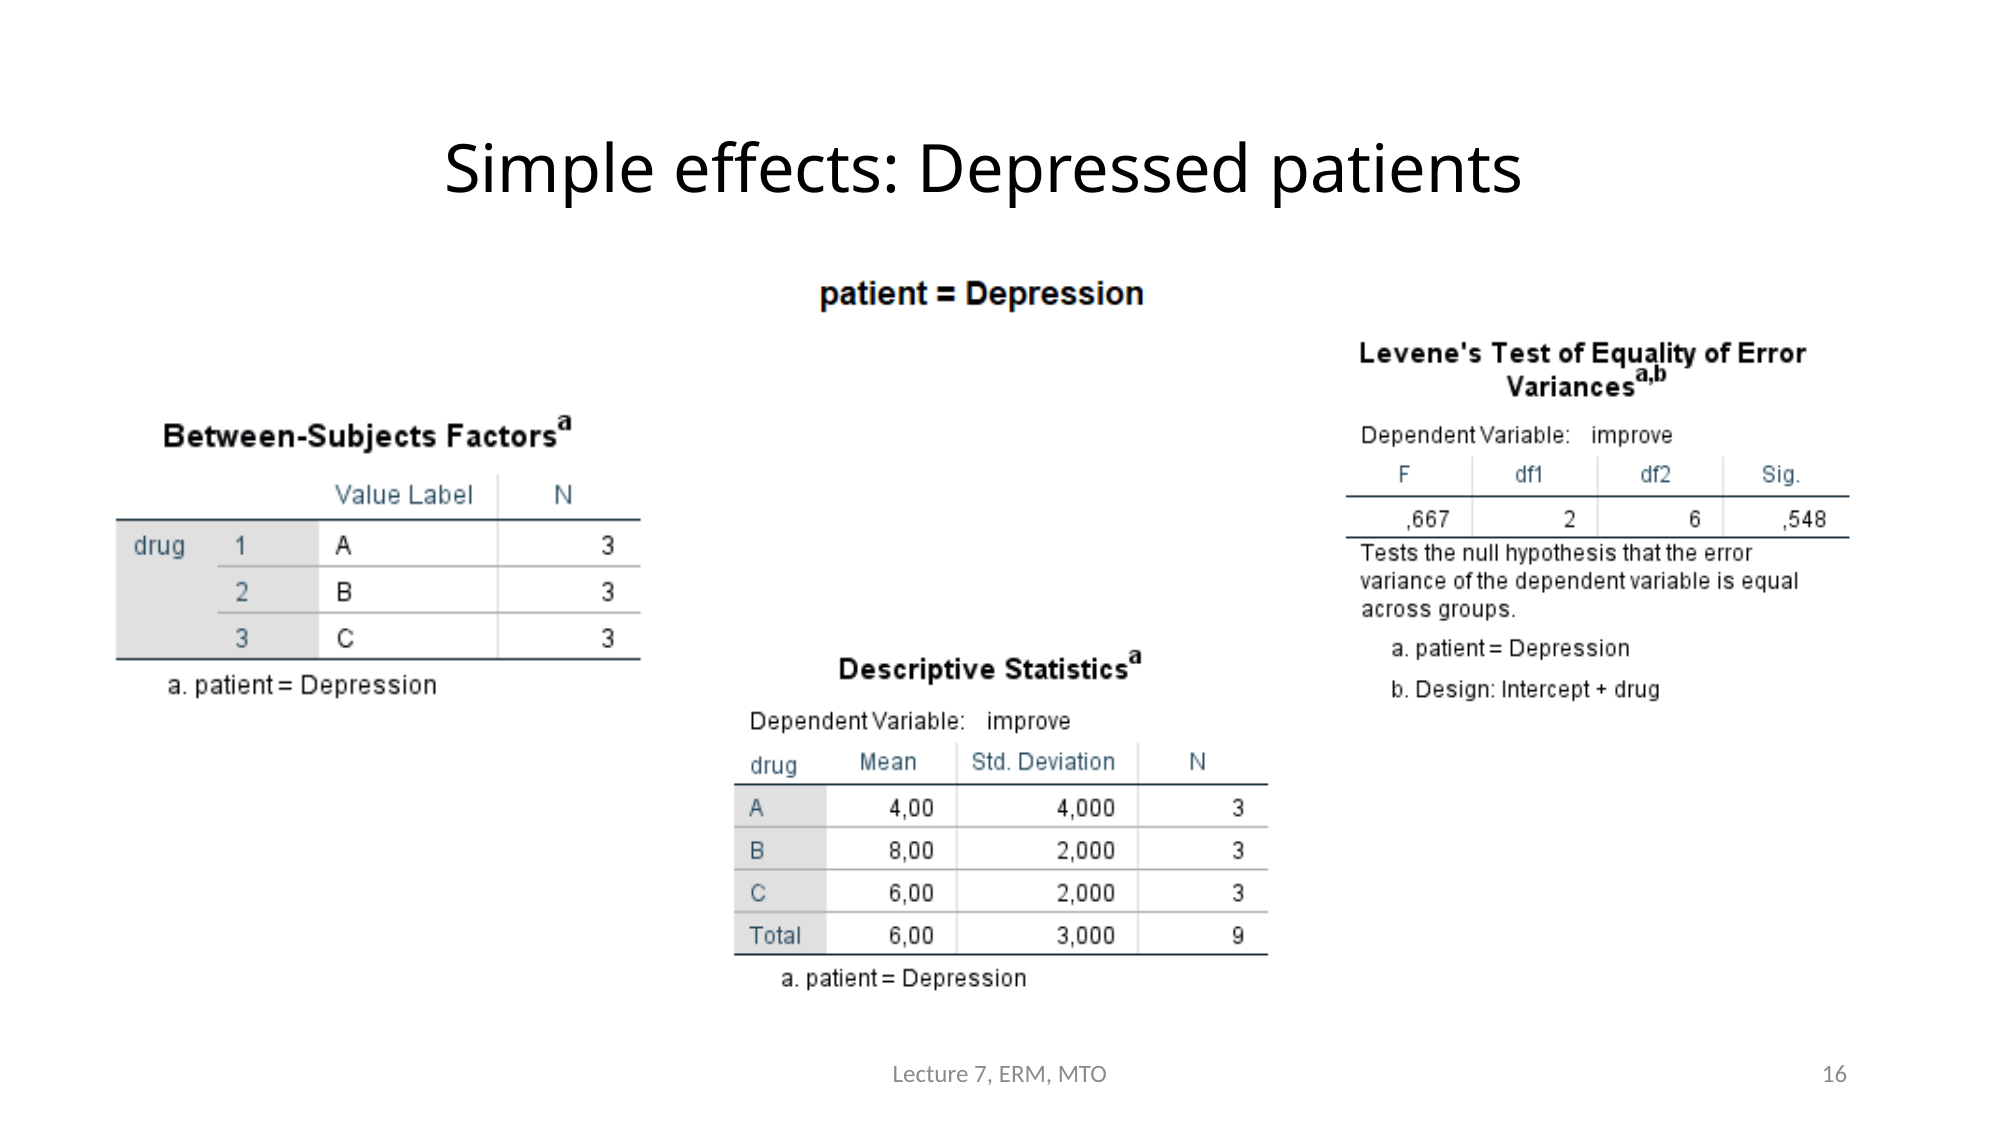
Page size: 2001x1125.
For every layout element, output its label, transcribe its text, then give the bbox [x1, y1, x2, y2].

picture [724, 637, 1282, 1012]
picture [106, 401, 656, 722]
title Simple effects: Depressed patients [106, 108, 1863, 233]
picture [1337, 322, 1863, 722]
picture [811, 274, 1159, 318]
footer Lecture 7, ERM, MTO [662, 1042, 1338, 1103]
slide_number 16 [1412, 1042, 1863, 1103]
